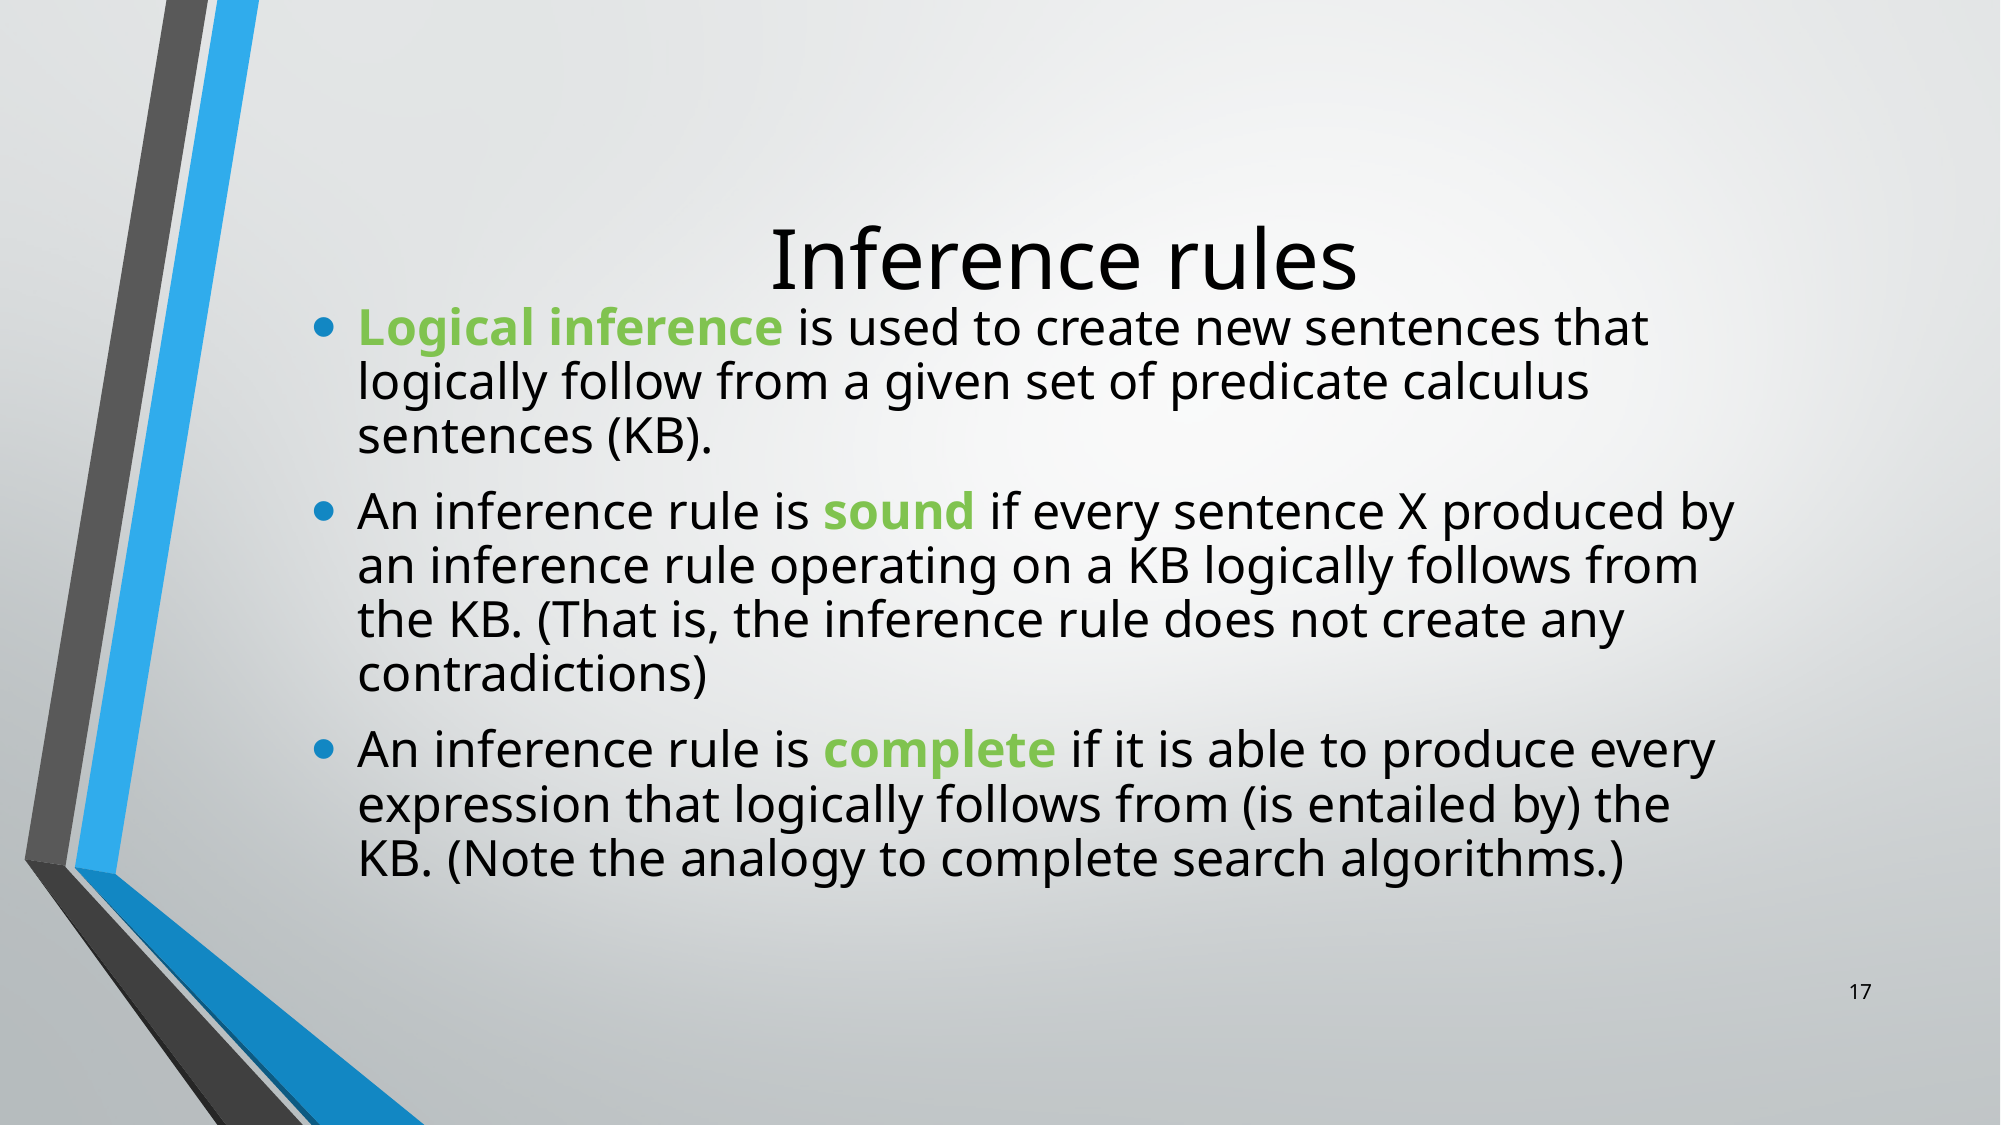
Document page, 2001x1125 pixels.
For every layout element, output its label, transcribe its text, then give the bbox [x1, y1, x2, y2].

slide_number 17 [1796, 962, 1887, 1023]
list Logical inference is used to create new sentences that logically follow from a given set of predicate calculus sentences (KB). An inference rule is sound if every sentence X produced by an inference rule operating on a KB logically follows from the KB. (That is, the inference rule does not create any contradictions) An inference rule is complete if it is able to produce every expression that logically follows from (is entailed by) the KB. (Note the analogy to complete search algorithms.) [296, 258, 1755, 931]
title Inference rules [243, 112, 1887, 400]
